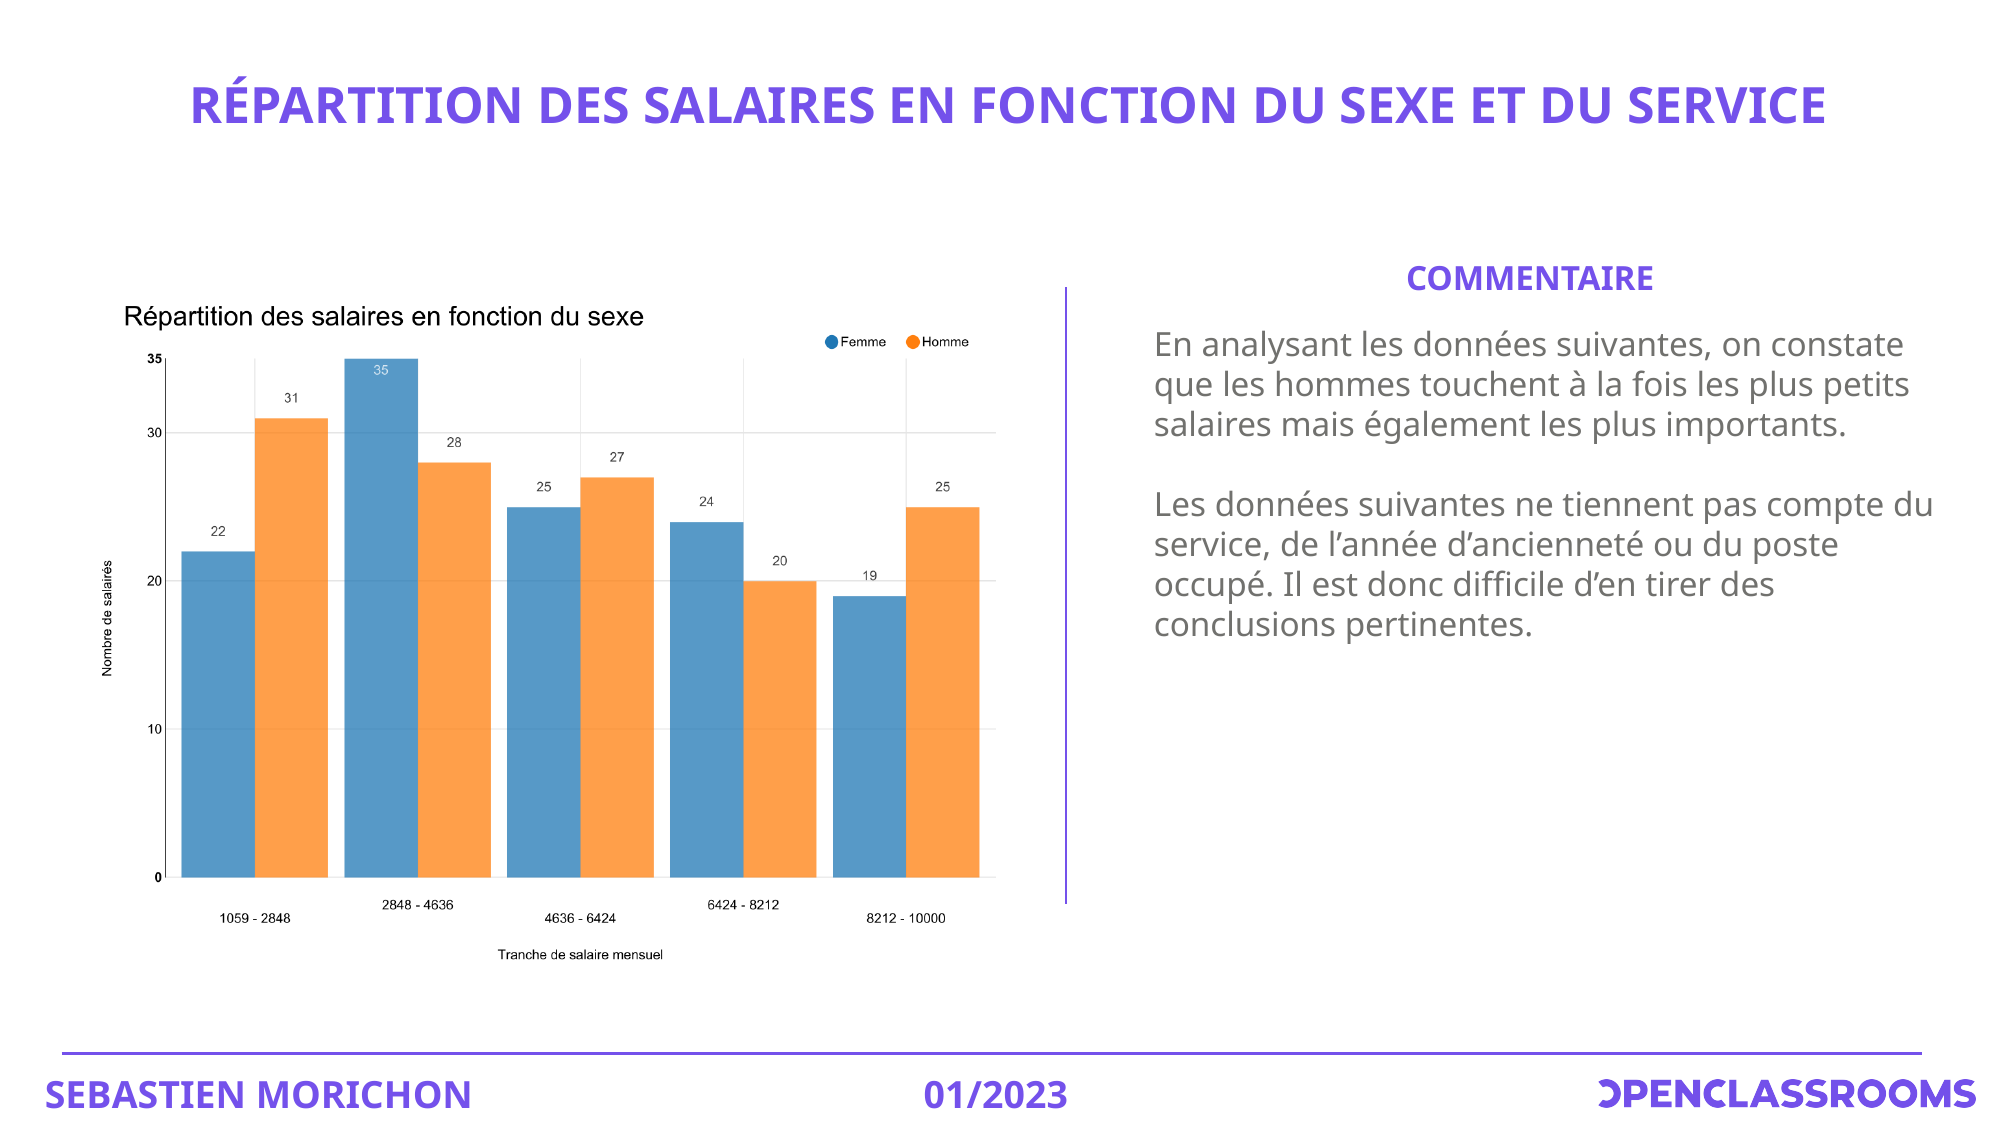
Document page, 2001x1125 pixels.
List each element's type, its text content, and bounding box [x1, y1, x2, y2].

text_box COMMENTAIRE [1391, 249, 1670, 305]
picture [96, 305, 1009, 960]
picture [1598, 1079, 1976, 1108]
text_box RÉPARTITION DES SALAIRES EN FONCTION DU SEXE ET DU SERVICE [174, 66, 1843, 142]
text_box En analysant les données suivantes, on constate que les hommes touchent à la fois les plus petits salaires mais également les plus importants. Les données suivantes ne tiennent pas compte du service, de l’année d’ancienneté ou du poste occupé. Il est donc difficile d’en tirer des conclusions pertinentes. [1139, 316, 1956, 651]
